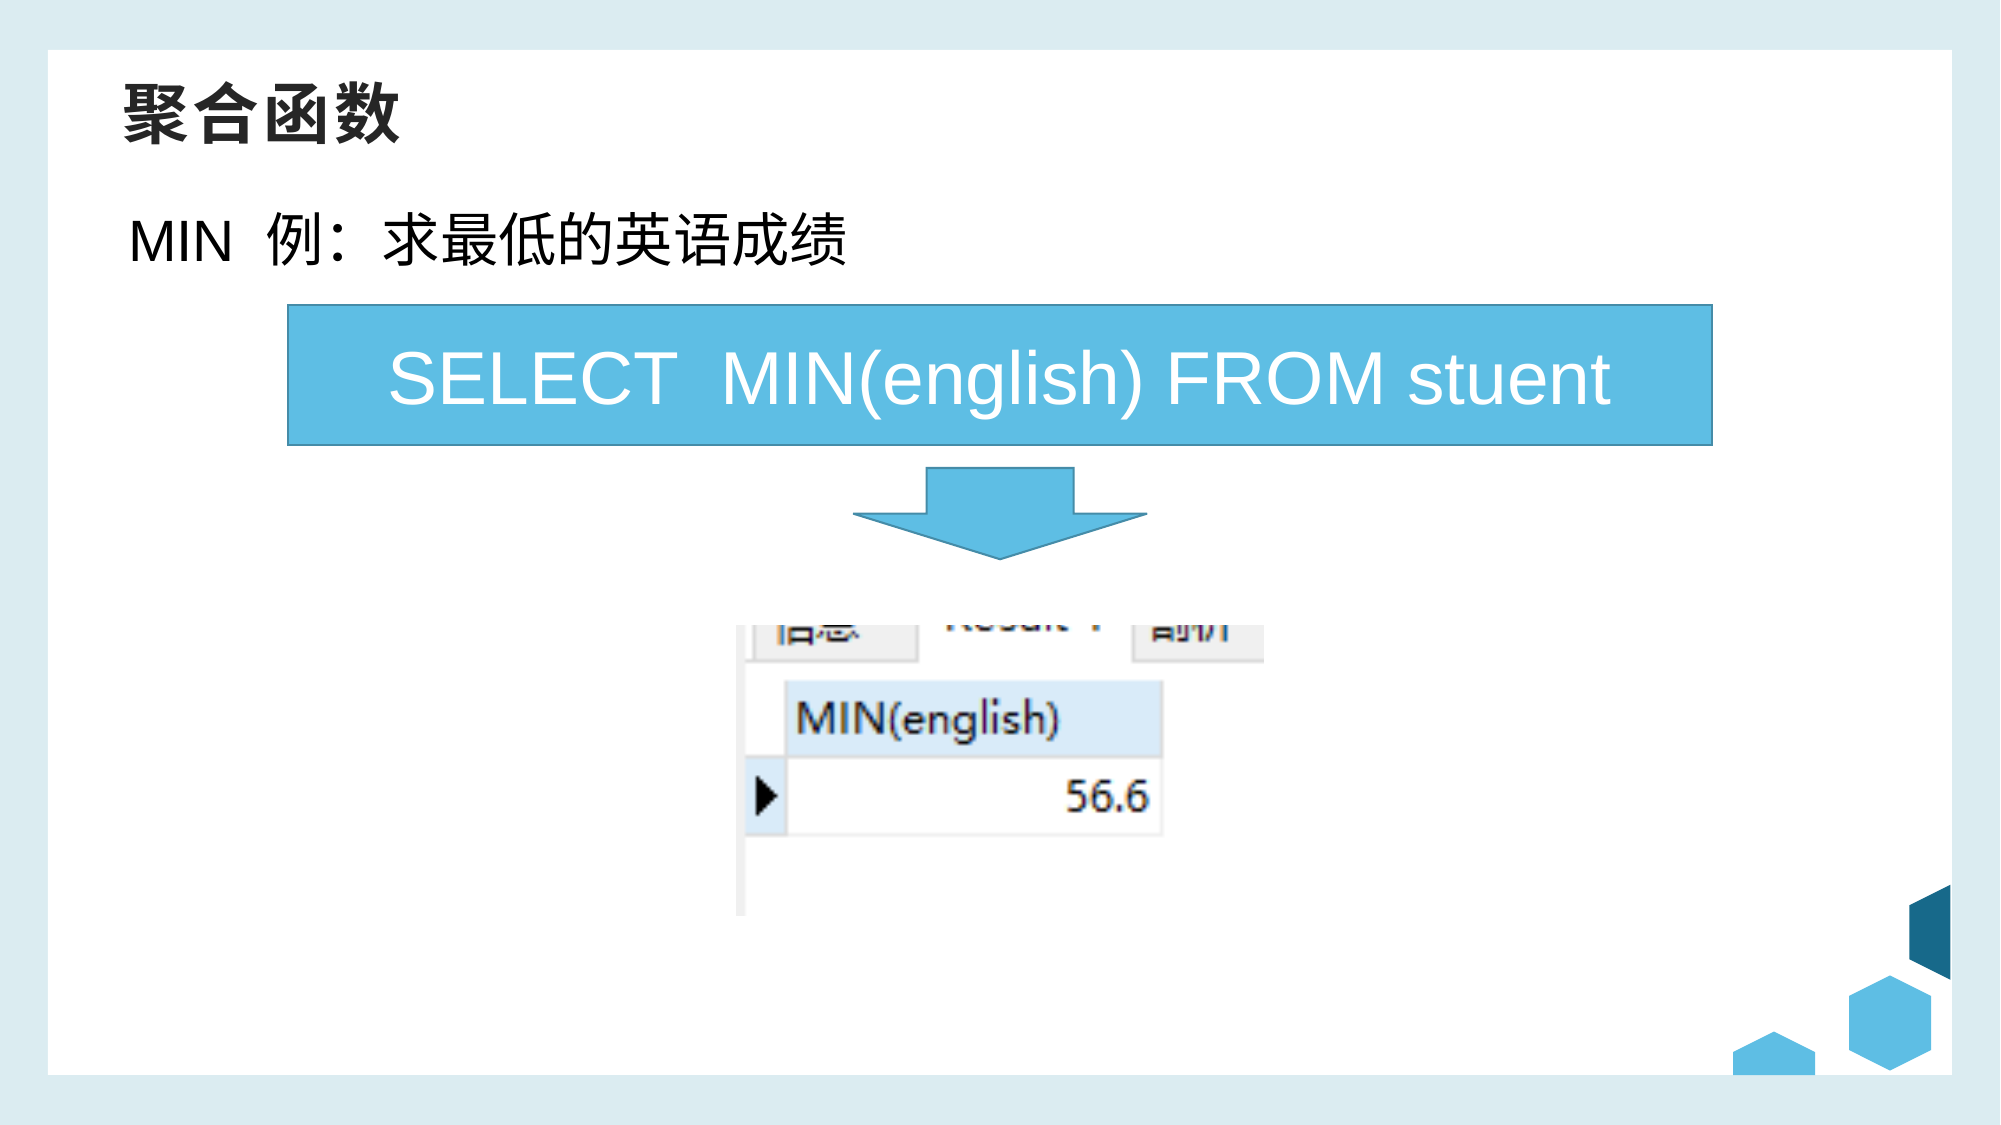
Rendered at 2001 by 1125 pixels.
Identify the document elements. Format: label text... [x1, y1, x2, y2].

picture [736, 625, 1264, 917]
text_box [852, 466, 1148, 561]
text_box SELECT MIN(english) FROM stuent [287, 304, 1713, 446]
title 聚合函数 [105, 52, 1685, 172]
text_box MIN 例：求最低的英语成绩 [113, 195, 1887, 280]
